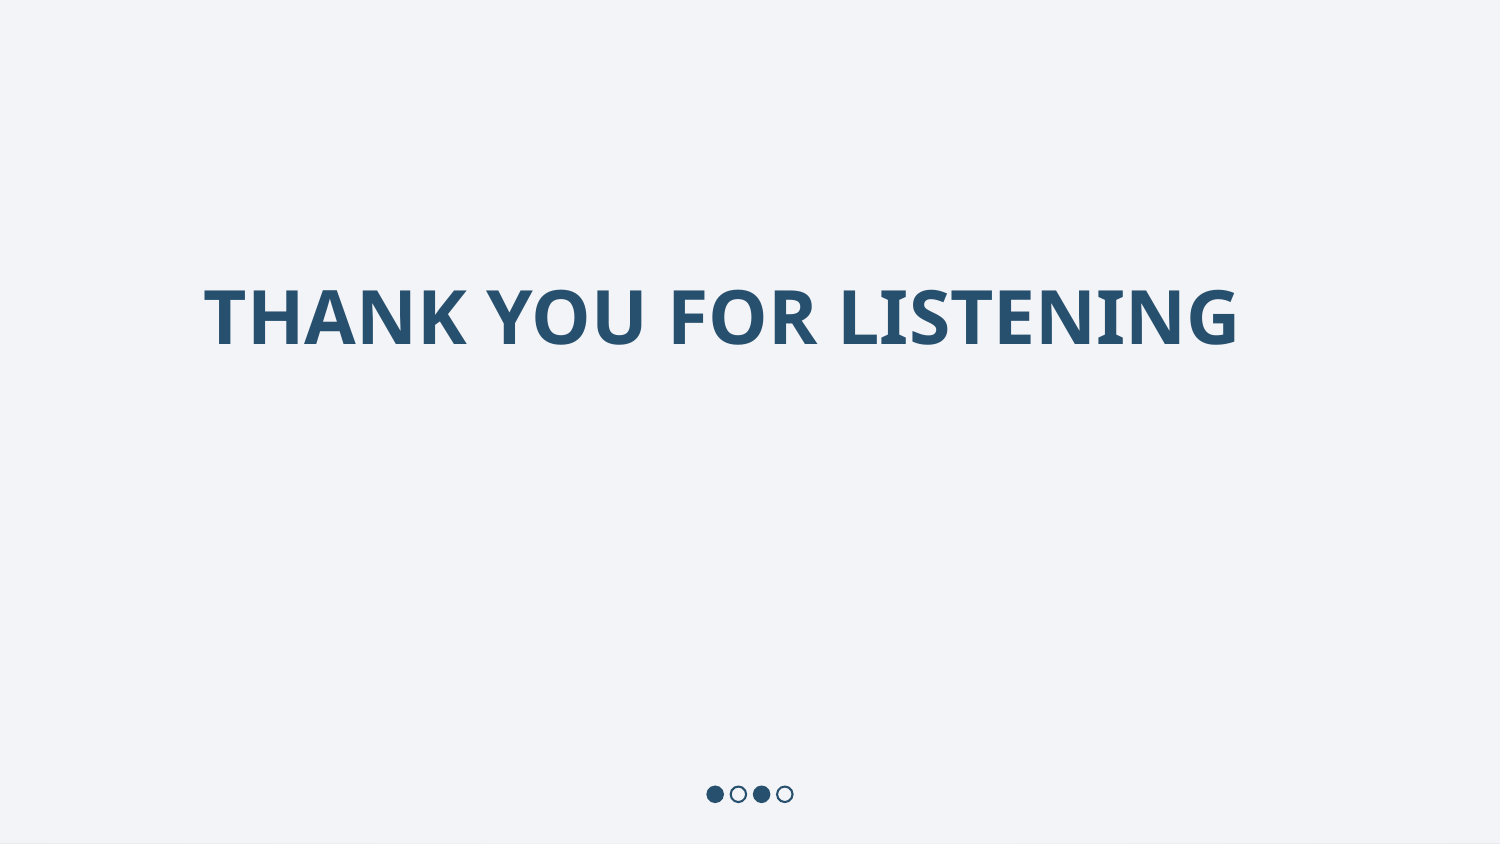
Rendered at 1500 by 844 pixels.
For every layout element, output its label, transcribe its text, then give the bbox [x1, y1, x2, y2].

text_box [707, 786, 793, 803]
text_box THANK YOU FOR LISTENING [189, 262, 1257, 368]
